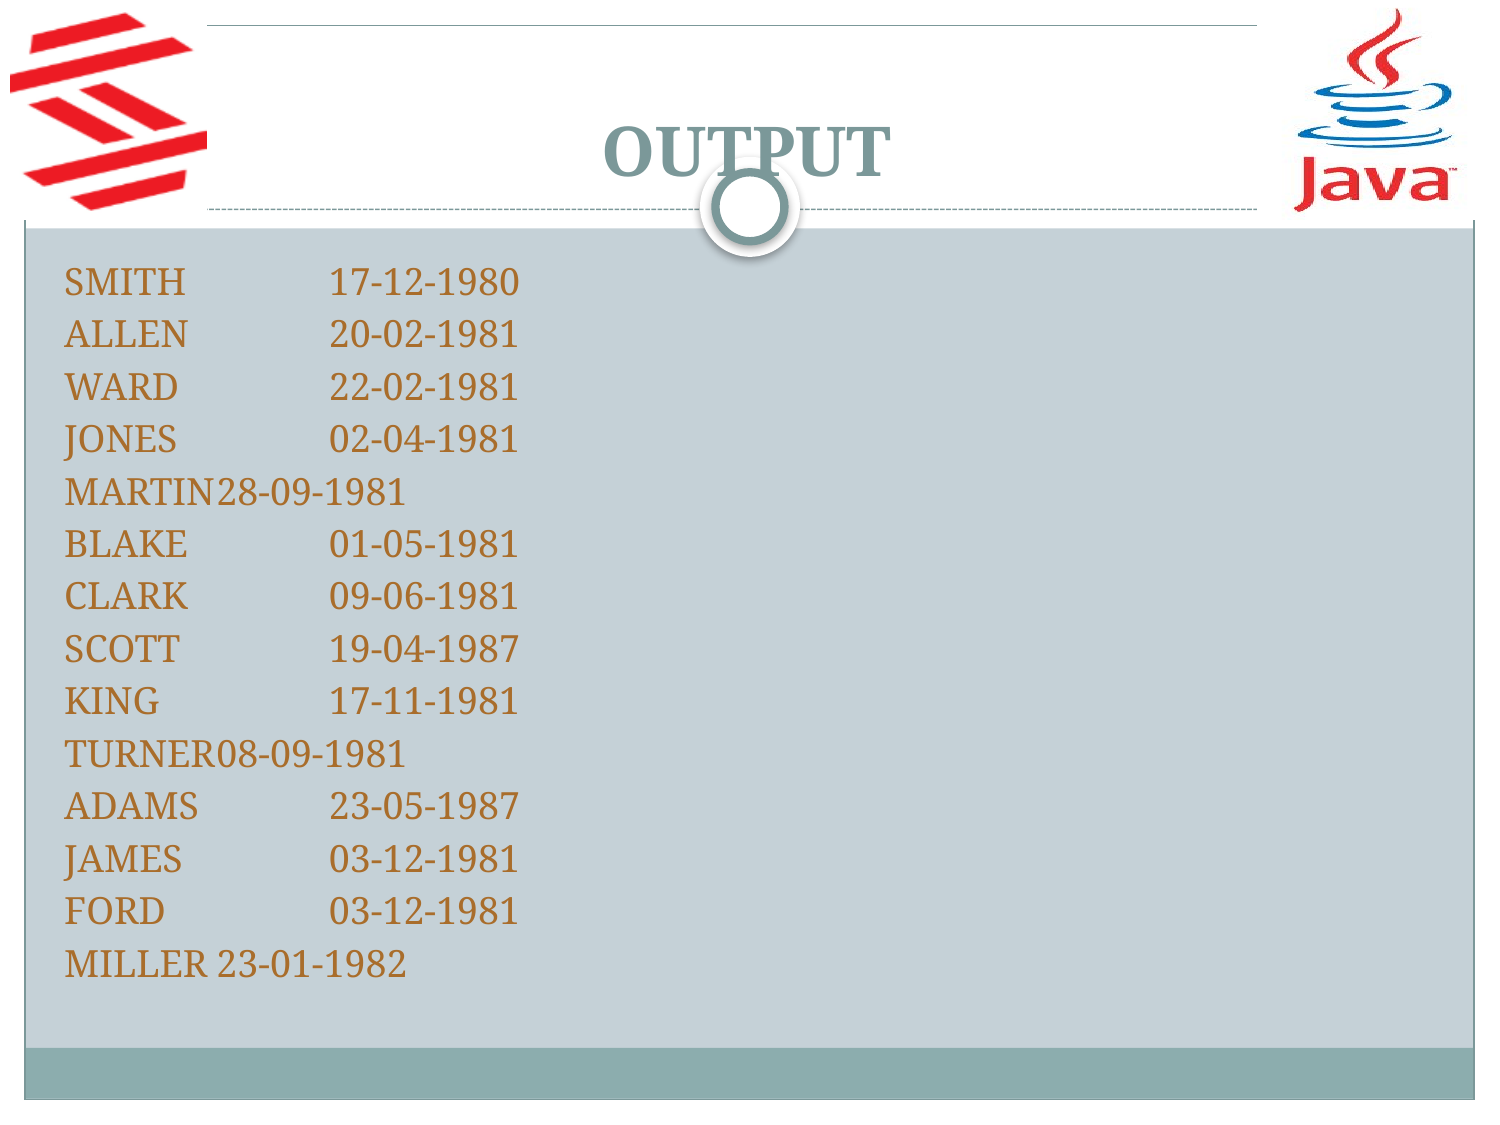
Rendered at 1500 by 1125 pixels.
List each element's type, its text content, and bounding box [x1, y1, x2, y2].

list SMITH 17-12-1980 ALLEN 20-02-1981 WARD 22-02-1981 JONES 02-04-1981 MARTIN 28-09-1981 BLAKE 01-05-1981 CLARK 09-06-1981 SCOTT 19-04-1987 KING 17-11-1981 TURNER 08-09-1981 ADAMS 23-05-1987 JAMES 03-12-1981 FORD 03-12-1981 MILLER 23-01-1982 [49, 250, 1445, 1001]
title OUTPUT [213, 35, 1250, 198]
picture [10, 11, 207, 221]
picture [1257, 0, 1483, 221]
